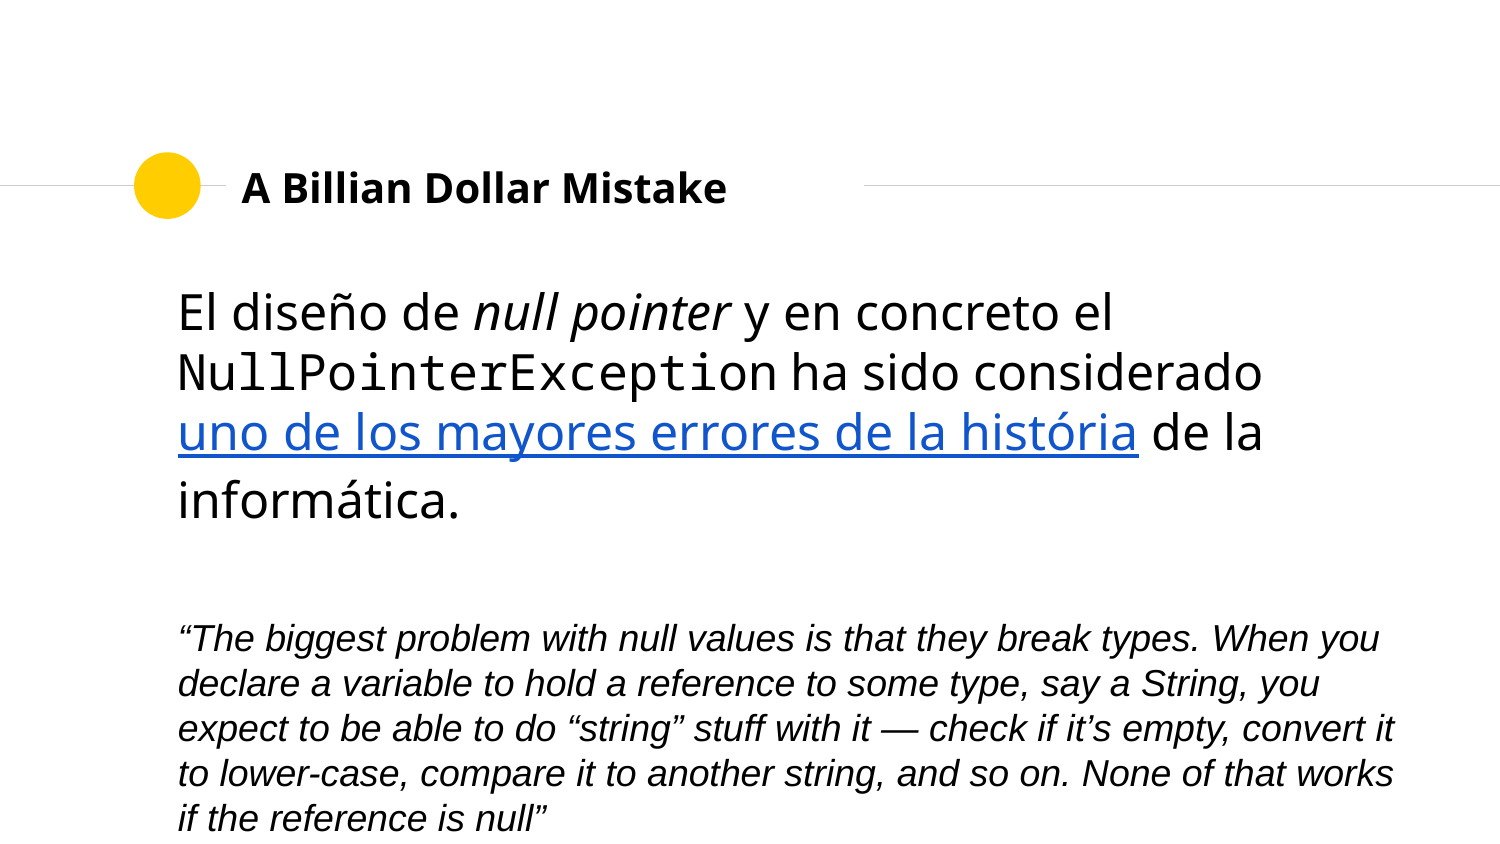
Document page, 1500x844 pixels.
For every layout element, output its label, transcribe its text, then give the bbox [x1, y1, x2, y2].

title A Billian Dollar Mistake [226, 151, 863, 223]
list El diseño de null pointer y en concreto el NullPointerException ha sido considerado uno de los mayores errores de la história de la informática. “The biggest problem with null values is that they break types. When you declare a variable to hold a reference to some type, say a String, you expect to be able to do “string” stuff with it — check if it’s empty, convert it to lower-case, compare it to another string, and so on. None of that works if the reference is null” Scott Brickner [162, 265, 1437, 776]
